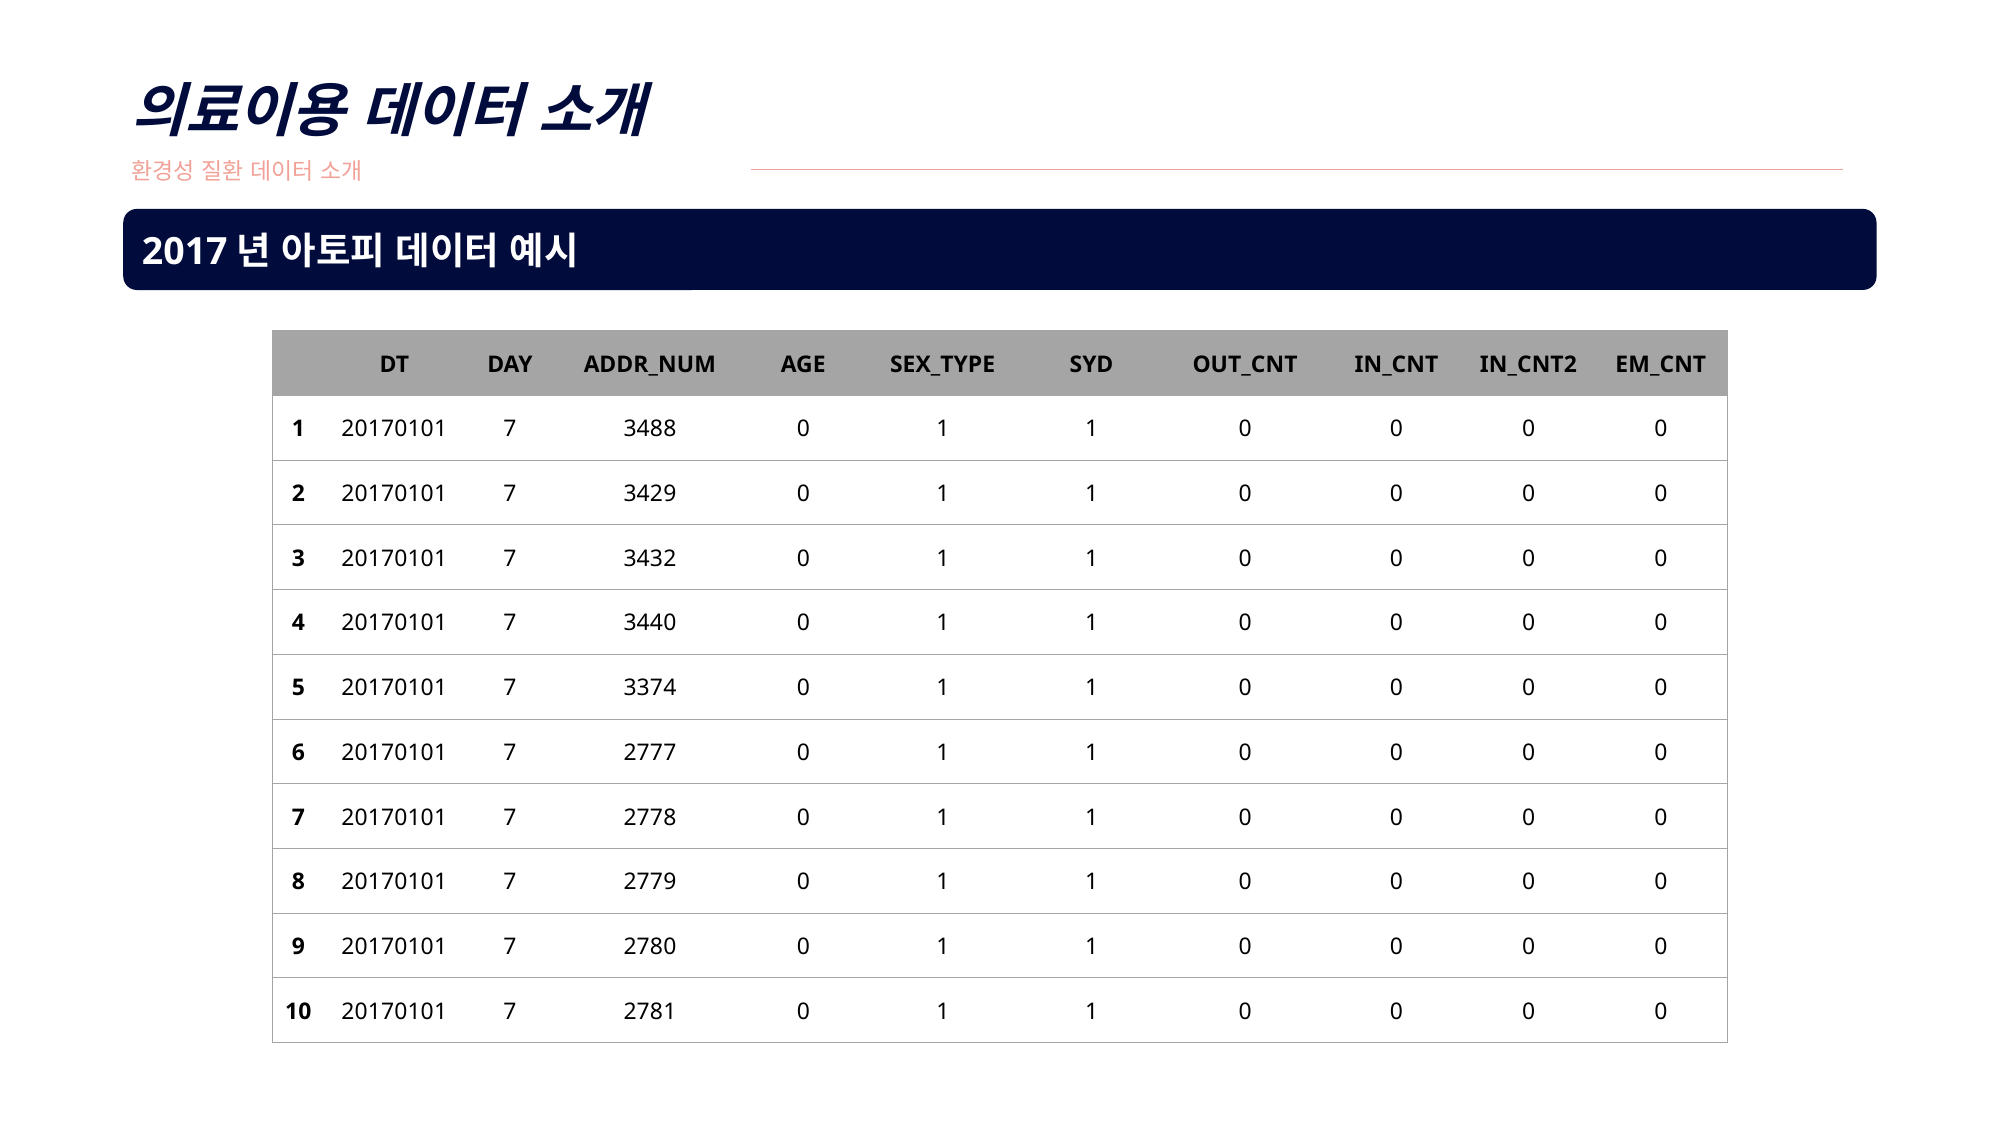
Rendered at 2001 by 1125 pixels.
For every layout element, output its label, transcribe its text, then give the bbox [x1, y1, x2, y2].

table_cell 0 [745, 720, 862, 783]
table_header AGE [745, 331, 862, 395]
table_cell 0 [1463, 590, 1595, 654]
table_cell 0 [1595, 784, 1727, 848]
table_cell 1 [1023, 914, 1160, 977]
table_cell 1 [862, 720, 1023, 783]
table_cell 1 [1023, 849, 1160, 913]
table_cell 7 [465, 849, 555, 913]
table_cell 0 [1595, 461, 1727, 524]
table_cell 20170101 [324, 720, 465, 783]
table_cell 5 [273, 655, 324, 719]
table_cell 0 [745, 978, 862, 1042]
table_cell 0 [1463, 525, 1595, 589]
table_cell 2777 [555, 720, 745, 783]
table_cell 0 [1595, 396, 1727, 460]
table_cell 3429 [555, 461, 745, 524]
table_cell 20170101 [324, 525, 465, 589]
table_cell 0 [1463, 720, 1595, 783]
table_cell 3 [273, 525, 324, 589]
table_cell 20170101 [324, 978, 465, 1042]
table_cell 1 [1023, 720, 1160, 783]
table_header ADDR_NUM [555, 331, 745, 395]
table_cell 2 [273, 461, 324, 524]
table_cell 7 [465, 978, 555, 1042]
table_cell 20170101 [324, 914, 465, 977]
table_cell 1 [1023, 525, 1160, 589]
table_cell 0 [1330, 784, 1463, 848]
table_cell 20170101 [324, 396, 465, 460]
table_cell 2778 [555, 784, 745, 848]
table_cell 10 [273, 978, 324, 1042]
table_cell 1 [862, 978, 1023, 1042]
table_cell 3440 [555, 590, 745, 654]
table_cell 4 [273, 590, 324, 654]
table_header IN_CNT2 [1463, 331, 1595, 395]
table_cell 0 [1595, 655, 1727, 719]
table_cell 1 [1023, 396, 1160, 460]
table_cell 0 [745, 396, 862, 460]
table_cell 9 [273, 914, 324, 977]
table_cell 7 [465, 461, 555, 524]
table_cell 0 [1330, 849, 1463, 913]
table_header SEX_TYPE [862, 331, 1023, 395]
table_cell 0 [1463, 914, 1595, 977]
table_cell 20170101 [324, 461, 465, 524]
table_cell 0 [1160, 978, 1330, 1042]
table_cell 1 [862, 784, 1023, 848]
table_cell 0 [1330, 914, 1463, 977]
table_cell 0 [1160, 784, 1330, 848]
table_cell 0 [1463, 849, 1595, 913]
table_cell 20170101 [324, 655, 465, 719]
table_cell 0 [1595, 978, 1727, 1042]
table_cell 0 [1595, 914, 1727, 977]
table_cell 0 [1463, 461, 1595, 524]
table_cell 0 [1463, 784, 1595, 848]
table_cell 7 [465, 720, 555, 783]
table_cell 0 [745, 525, 862, 589]
table_cell 2780 [555, 914, 745, 977]
table_cell 1 [1023, 978, 1160, 1042]
table_cell 3374 [555, 655, 745, 719]
table_cell 20170101 [324, 590, 465, 654]
table_cell 0 [1330, 461, 1463, 524]
table_cell 3488 [555, 396, 745, 460]
table_header OUT_CNT [1160, 331, 1330, 395]
table_cell 7 [465, 655, 555, 719]
table_header IN_CNT [1330, 331, 1463, 395]
table_cell 0 [1160, 461, 1330, 524]
table_cell 1 [273, 396, 324, 460]
table_cell 6 [273, 720, 324, 783]
text_box 의료이용 데이터 소개 환경성 질환 데이터 소개 [116, 30, 1117, 192]
table_cell 1 [1023, 590, 1160, 654]
table_cell 3432 [555, 525, 745, 589]
table_cell 0 [745, 655, 862, 719]
table_cell 7 [465, 525, 555, 589]
table_header SYD [1023, 331, 1160, 395]
table_cell 20170101 [324, 849, 465, 913]
table_cell 0 [745, 784, 862, 848]
table_cell 1 [862, 396, 1023, 460]
table_cell 2779 [555, 849, 745, 913]
table_cell 1 [862, 914, 1023, 977]
table_cell 7 [273, 784, 324, 848]
table_cell 7 [465, 784, 555, 848]
table_header [273, 331, 324, 395]
table_cell 1 [1023, 461, 1160, 524]
table_header EM_CNT [1595, 331, 1727, 395]
table_cell 1 [862, 461, 1023, 524]
table_cell 0 [1160, 655, 1330, 719]
table_cell 0 [1160, 525, 1330, 589]
table_cell 1 [862, 525, 1023, 589]
table_cell 0 [1160, 849, 1330, 913]
table_cell 0 [1330, 978, 1463, 1042]
table_cell 7 [465, 914, 555, 977]
table_header DT [324, 331, 465, 395]
table_cell 0 [1595, 590, 1727, 654]
table_cell 20170101 [324, 784, 465, 848]
table_cell 0 [745, 849, 862, 913]
table_cell 0 [1330, 720, 1463, 783]
table_cell 2781 [555, 978, 745, 1042]
table_cell 0 [1330, 525, 1463, 589]
table_cell 8 [273, 849, 324, 913]
table_cell 1 [862, 590, 1023, 654]
table_cell 0 [1595, 525, 1727, 589]
text_box 2017년 아토피 데이터 예시 [122, 207, 1878, 292]
table_cell 0 [1463, 978, 1595, 1042]
table_cell 0 [1595, 849, 1727, 913]
table_cell 0 [1330, 396, 1463, 460]
table_cell 0 [1463, 396, 1595, 460]
table_cell 0 [745, 461, 862, 524]
table_cell 0 [1595, 720, 1727, 783]
table_cell 0 [745, 914, 862, 977]
table_cell 1 [862, 849, 1023, 913]
table_cell 0 [1160, 590, 1330, 654]
table_cell 7 [465, 396, 555, 460]
table_cell 0 [1463, 655, 1595, 719]
table_cell 0 [1330, 655, 1463, 719]
table_cell 1 [1023, 784, 1160, 848]
table_cell 0 [1330, 590, 1463, 654]
table_cell 0 [1160, 914, 1330, 977]
table_header DAY [465, 331, 555, 395]
table_cell 1 [862, 655, 1023, 719]
table_cell 1 [1023, 655, 1160, 719]
table_cell 0 [1160, 396, 1330, 460]
table_cell 0 [1160, 720, 1330, 783]
table_cell 7 [465, 590, 555, 654]
table_cell 0 [745, 590, 862, 654]
